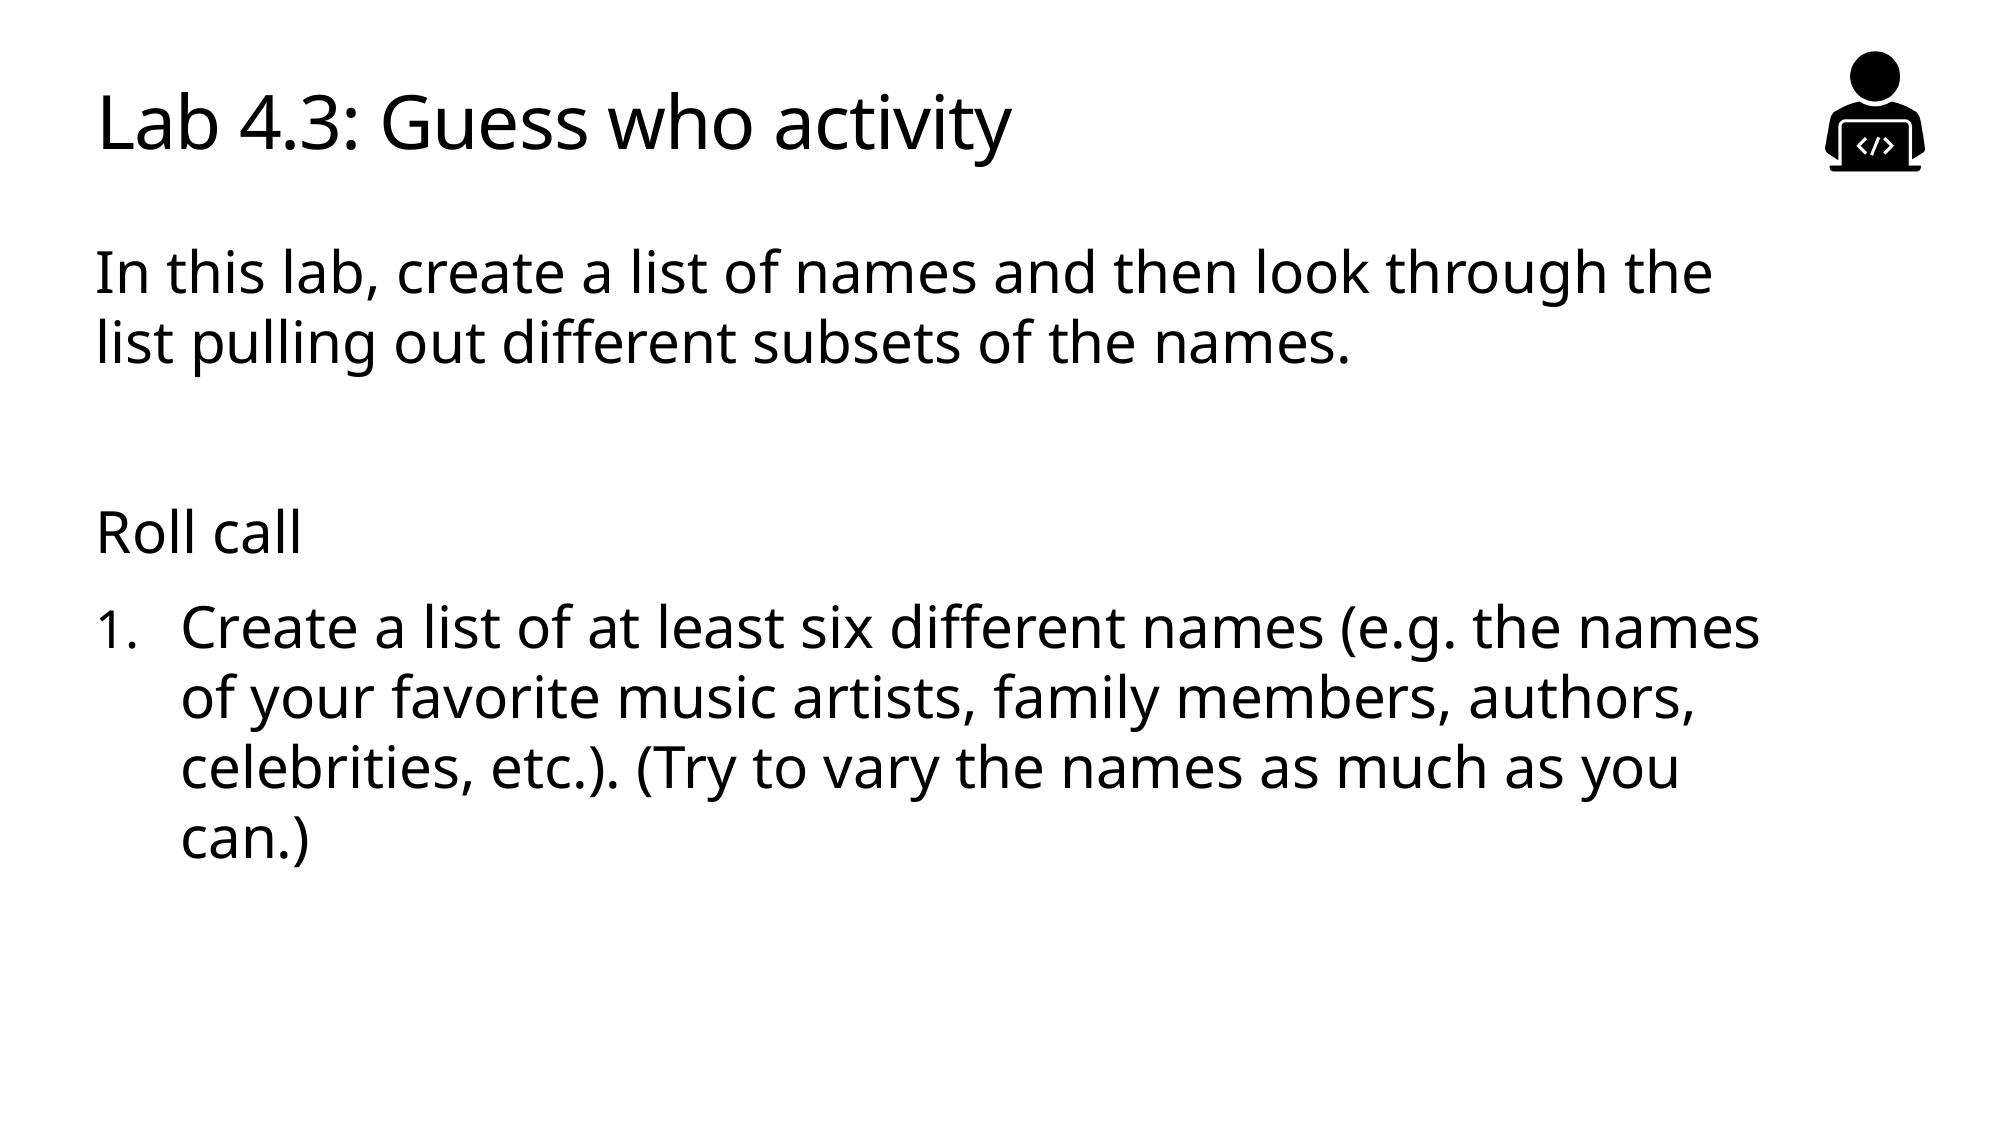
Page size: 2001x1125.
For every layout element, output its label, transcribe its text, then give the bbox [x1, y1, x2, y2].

list In this lab, create a list of names and then look through the list pulling out different subsets of the names. Roll call Create a list of at least six different names (e.g. the names of your favorite music artists, family members, authors, celebrities, etc.). (Try to vary the names as much as you can.) [95, 235, 1797, 966]
title Lab 4.3: Guess who activity [96, 75, 1799, 166]
picture [1799, 29, 1951, 181]
